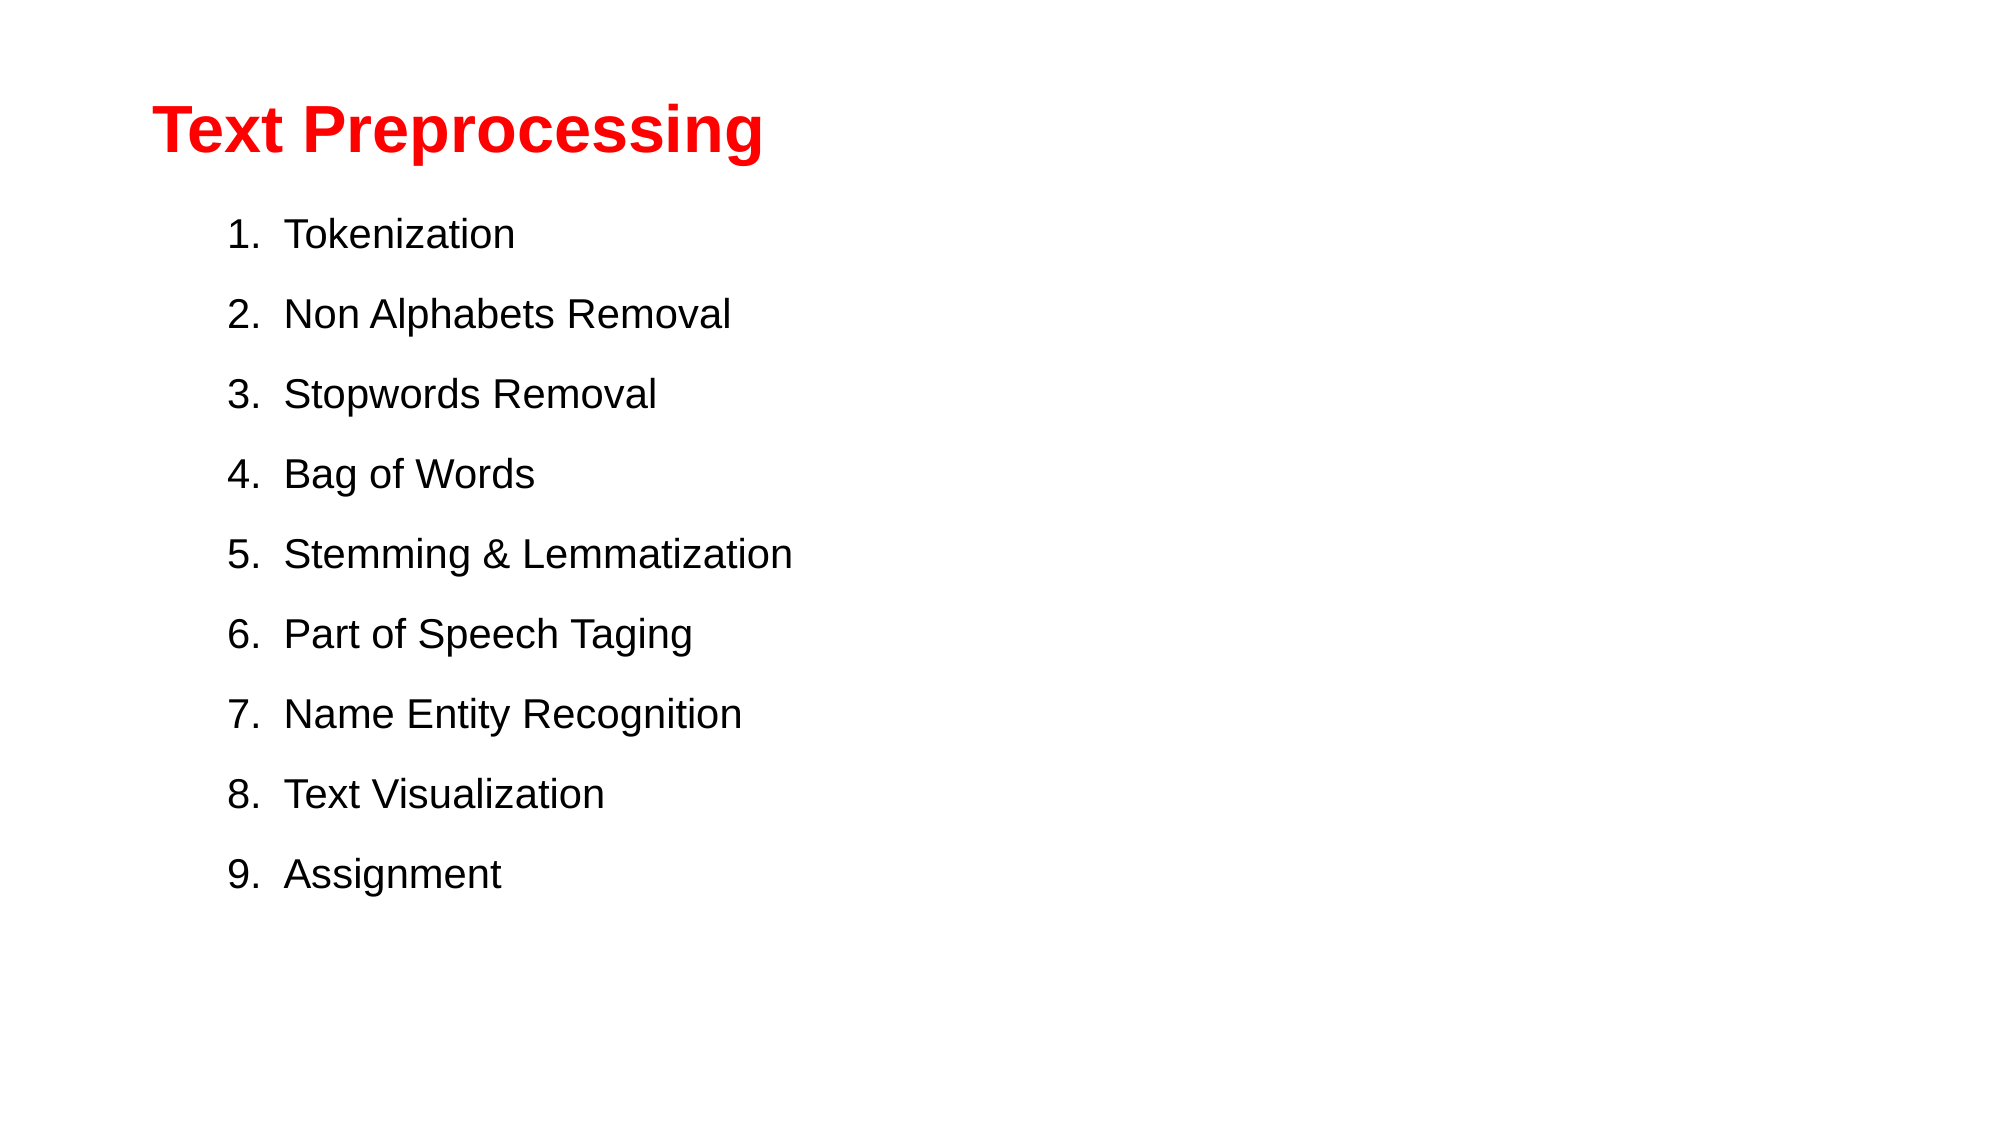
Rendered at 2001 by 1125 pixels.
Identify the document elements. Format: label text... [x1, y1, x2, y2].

text_box Text Preprocessing Tokenization Non Alphabets Removal Stopwords Removal Bag of Words Stemming & Lemmatization Part of Speech Taging Name Entity Recognition Text Visualization Assignment [137, 78, 1191, 988]
